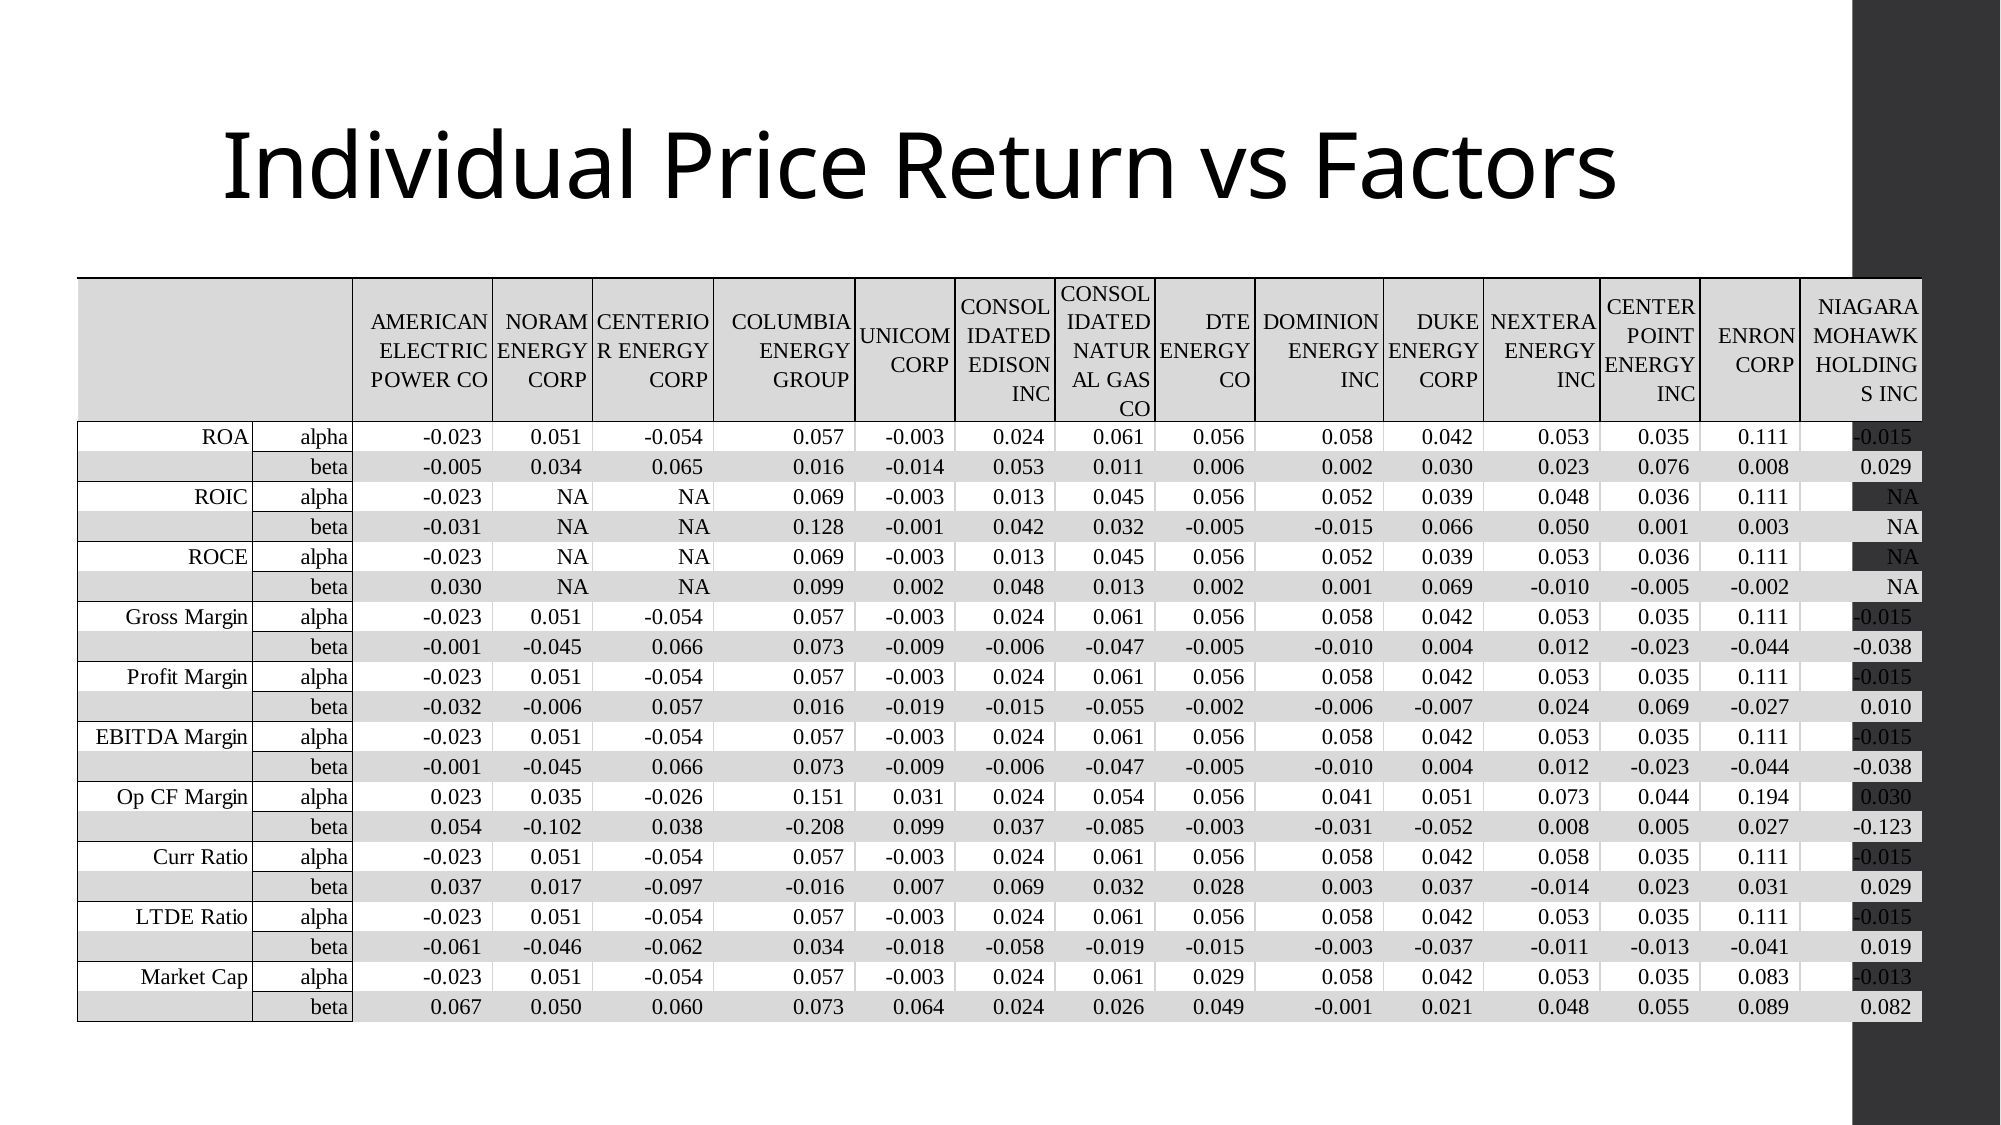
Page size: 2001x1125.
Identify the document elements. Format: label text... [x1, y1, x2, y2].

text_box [76, 277, 1924, 1023]
title Individual Price Return vs Factors [206, 60, 1797, 272]
